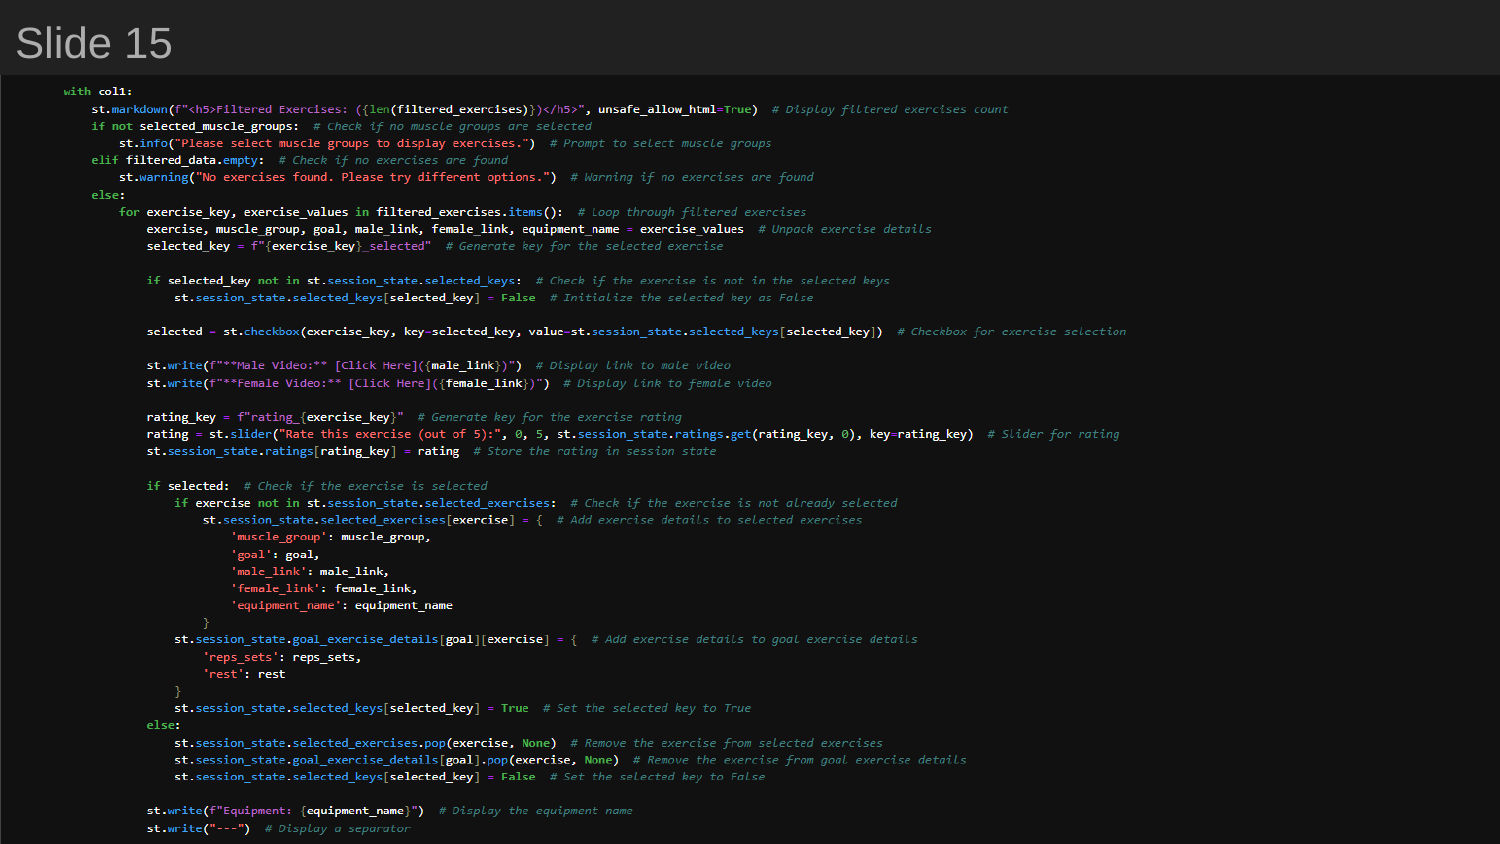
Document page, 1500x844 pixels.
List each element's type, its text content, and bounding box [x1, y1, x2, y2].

text_box Slide 15 [0, 0, 284, 74]
picture [0, 75, 1500, 844]
